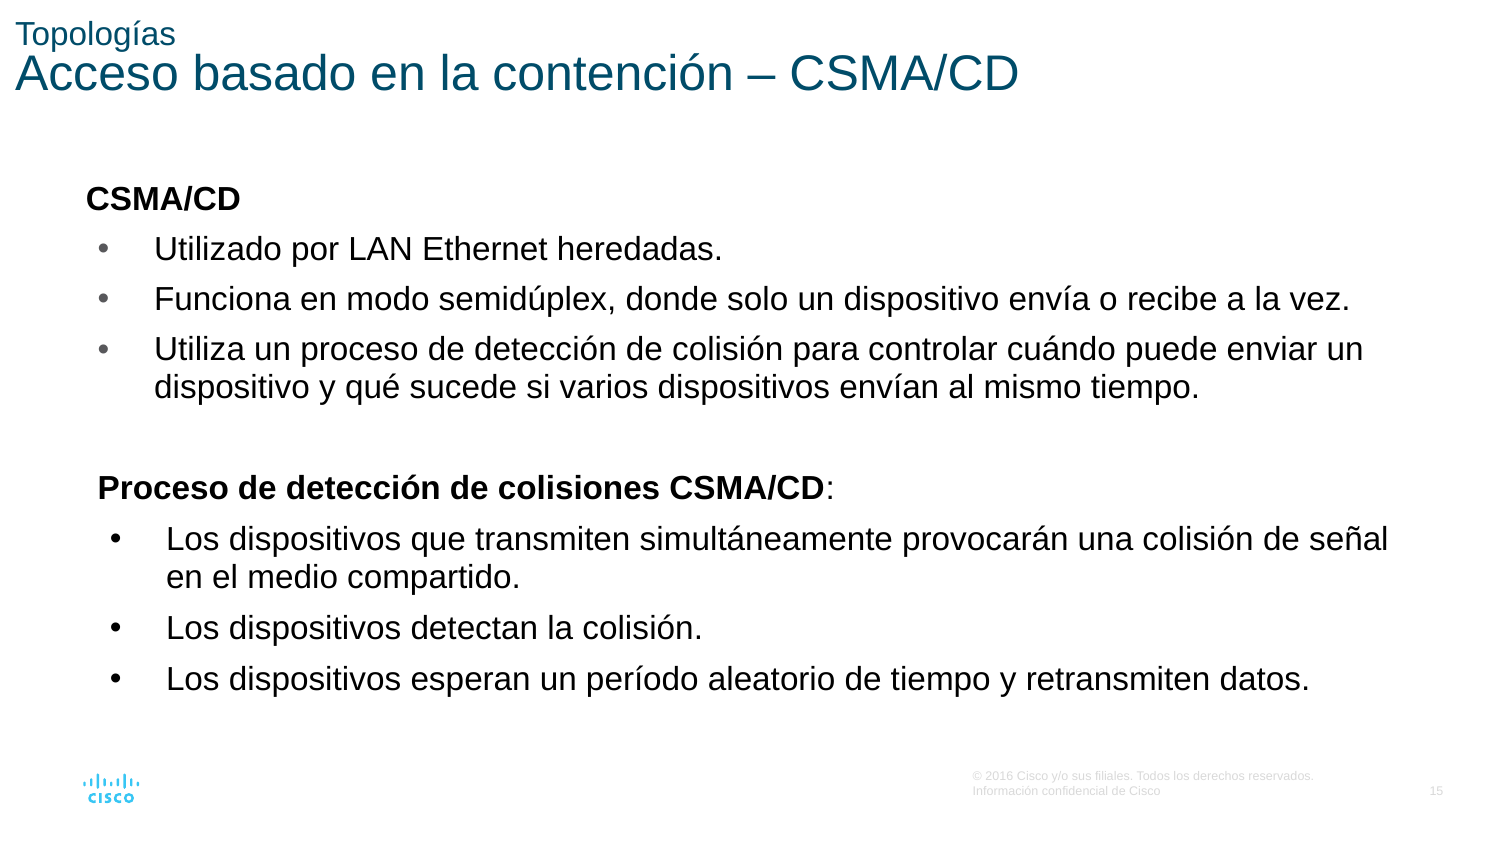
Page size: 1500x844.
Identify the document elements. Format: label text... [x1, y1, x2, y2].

text_box Topologías Acceso basado en la contención – CSMA/CD [0, 0, 1369, 121]
list CSMA/CD Utilizado por LAN Ethernet heredadas. Funciona en modo semidúplex, donde solo un dispositivo envía o recibe a la vez. Utiliza un proceso de detección de colisión para controlar cuándo puede enviar un dispositivo y qué sucede si varios dispositivos envían al mismo tiempo. Proceso de detección de colisiones CSMA/CD: Los dispositivos que transmiten simultáneamente provocarán una colisión de señal en el medio compartido. Los dispositivos detectan la colisión. Los dispositivos esperan un período aleatorio de tiempo y retransmiten datos. [70, 169, 1430, 727]
